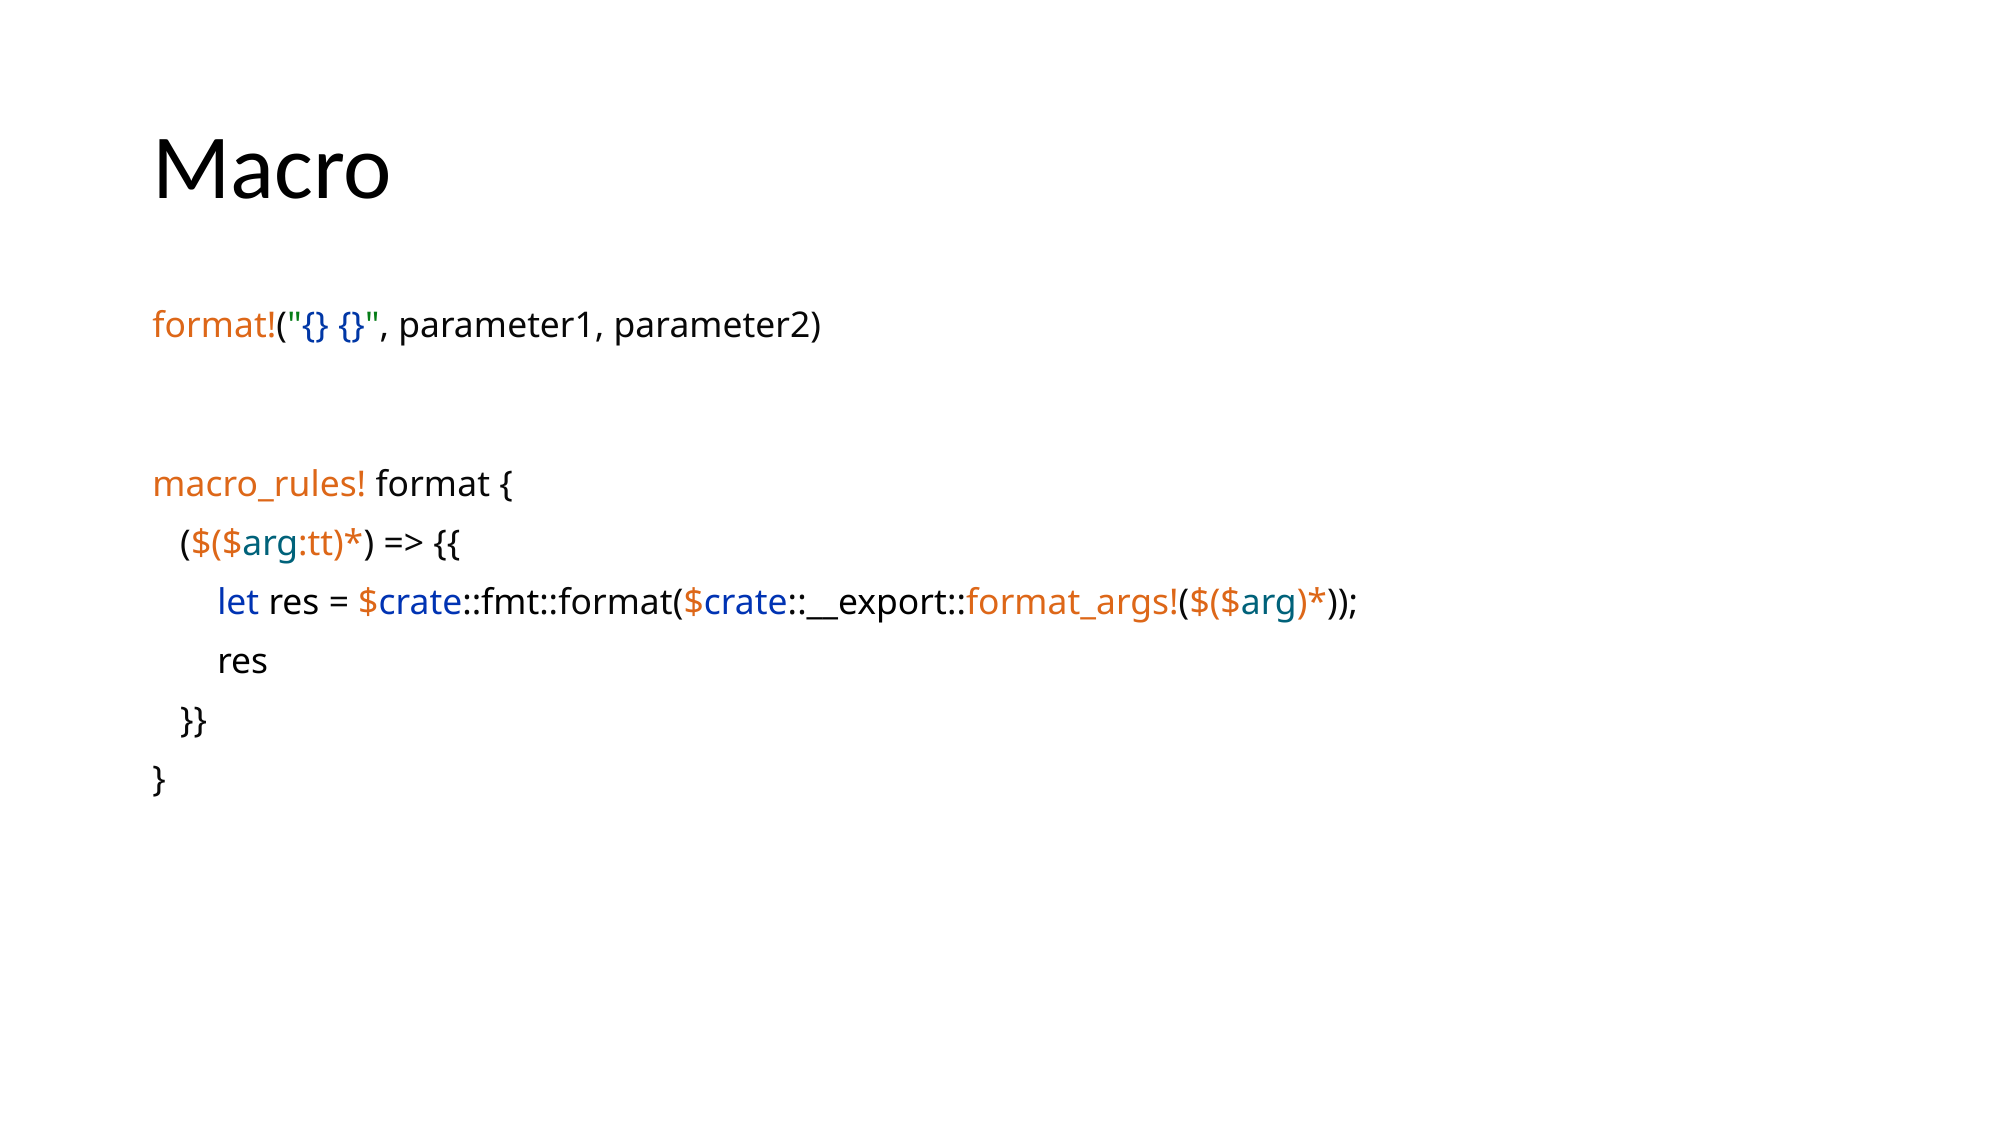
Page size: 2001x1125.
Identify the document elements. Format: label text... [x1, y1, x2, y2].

list format!("{} {}", parameter1, parameter2) macro_rules! format { ($($arg:tt)*) => {{ let res = $crate::fmt::format($crate::__export::format_args!($($arg)*)); res }} } [137, 299, 1863, 1014]
title Macro [137, 59, 1863, 278]
